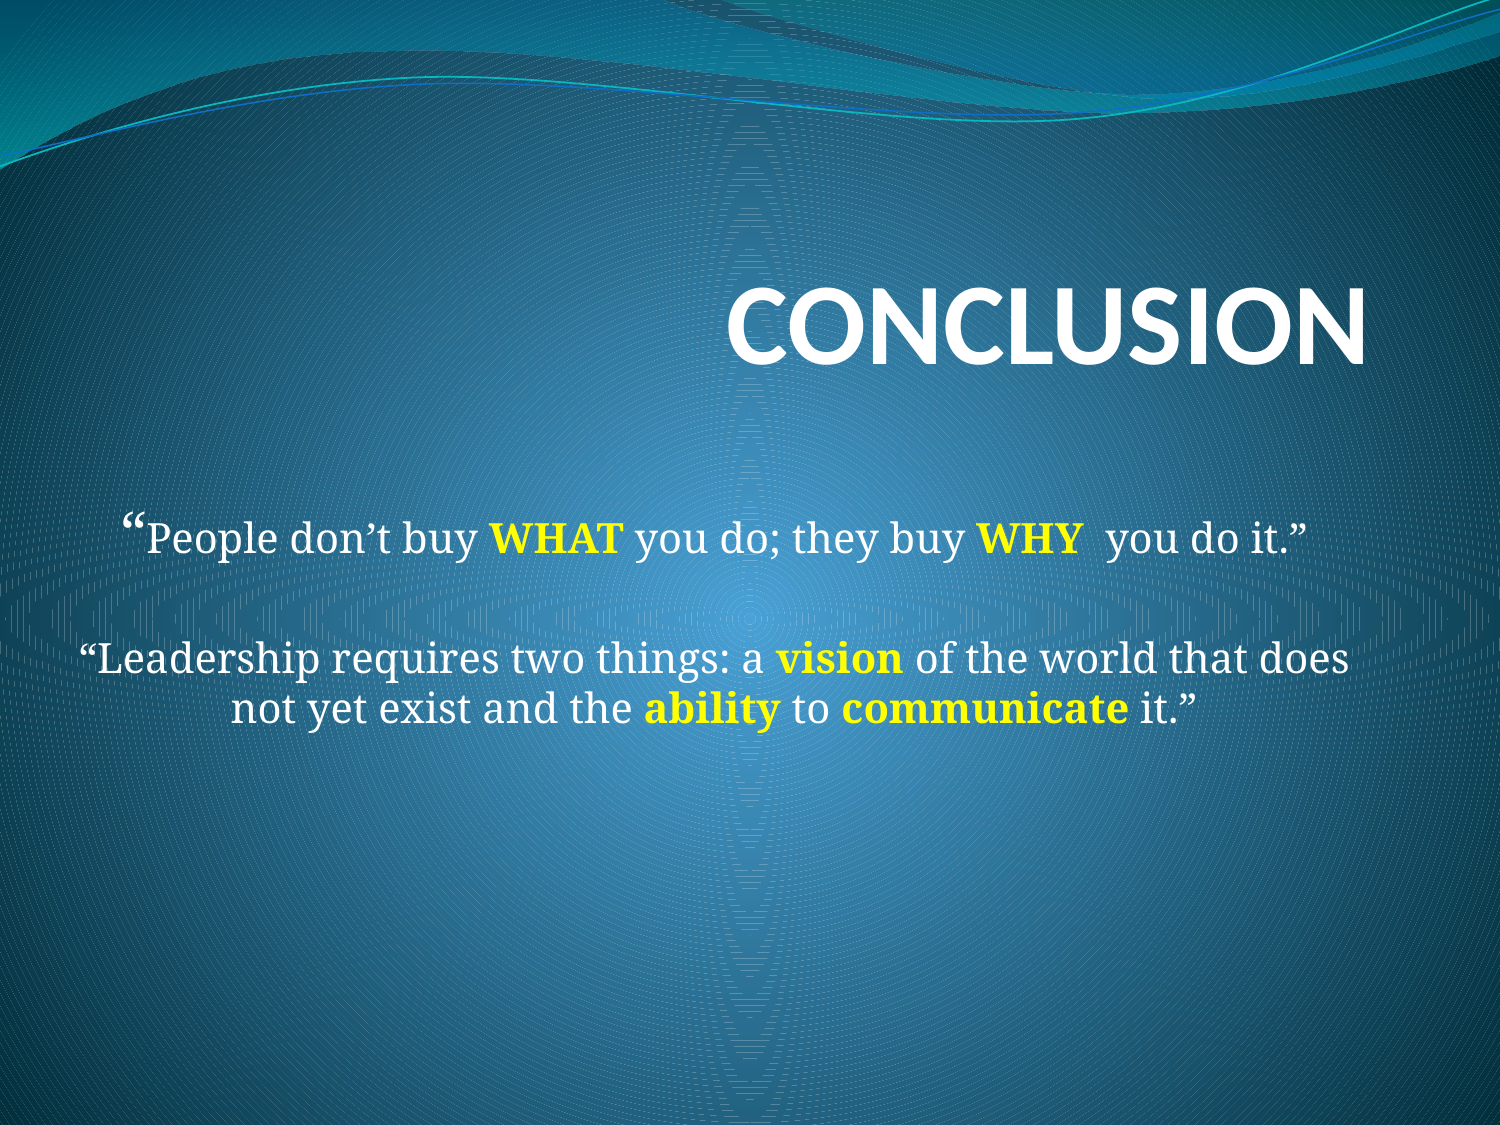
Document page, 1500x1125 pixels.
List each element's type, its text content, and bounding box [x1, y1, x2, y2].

title CONCLUSION [112, 87, 1401, 388]
subtitle “People don’t buy WHAT you do; they buy WHY you do it.” “Leadership requires two things: a vision of the world that does not yet exist and the ability to communicate it.” [75, 487, 1364, 913]
